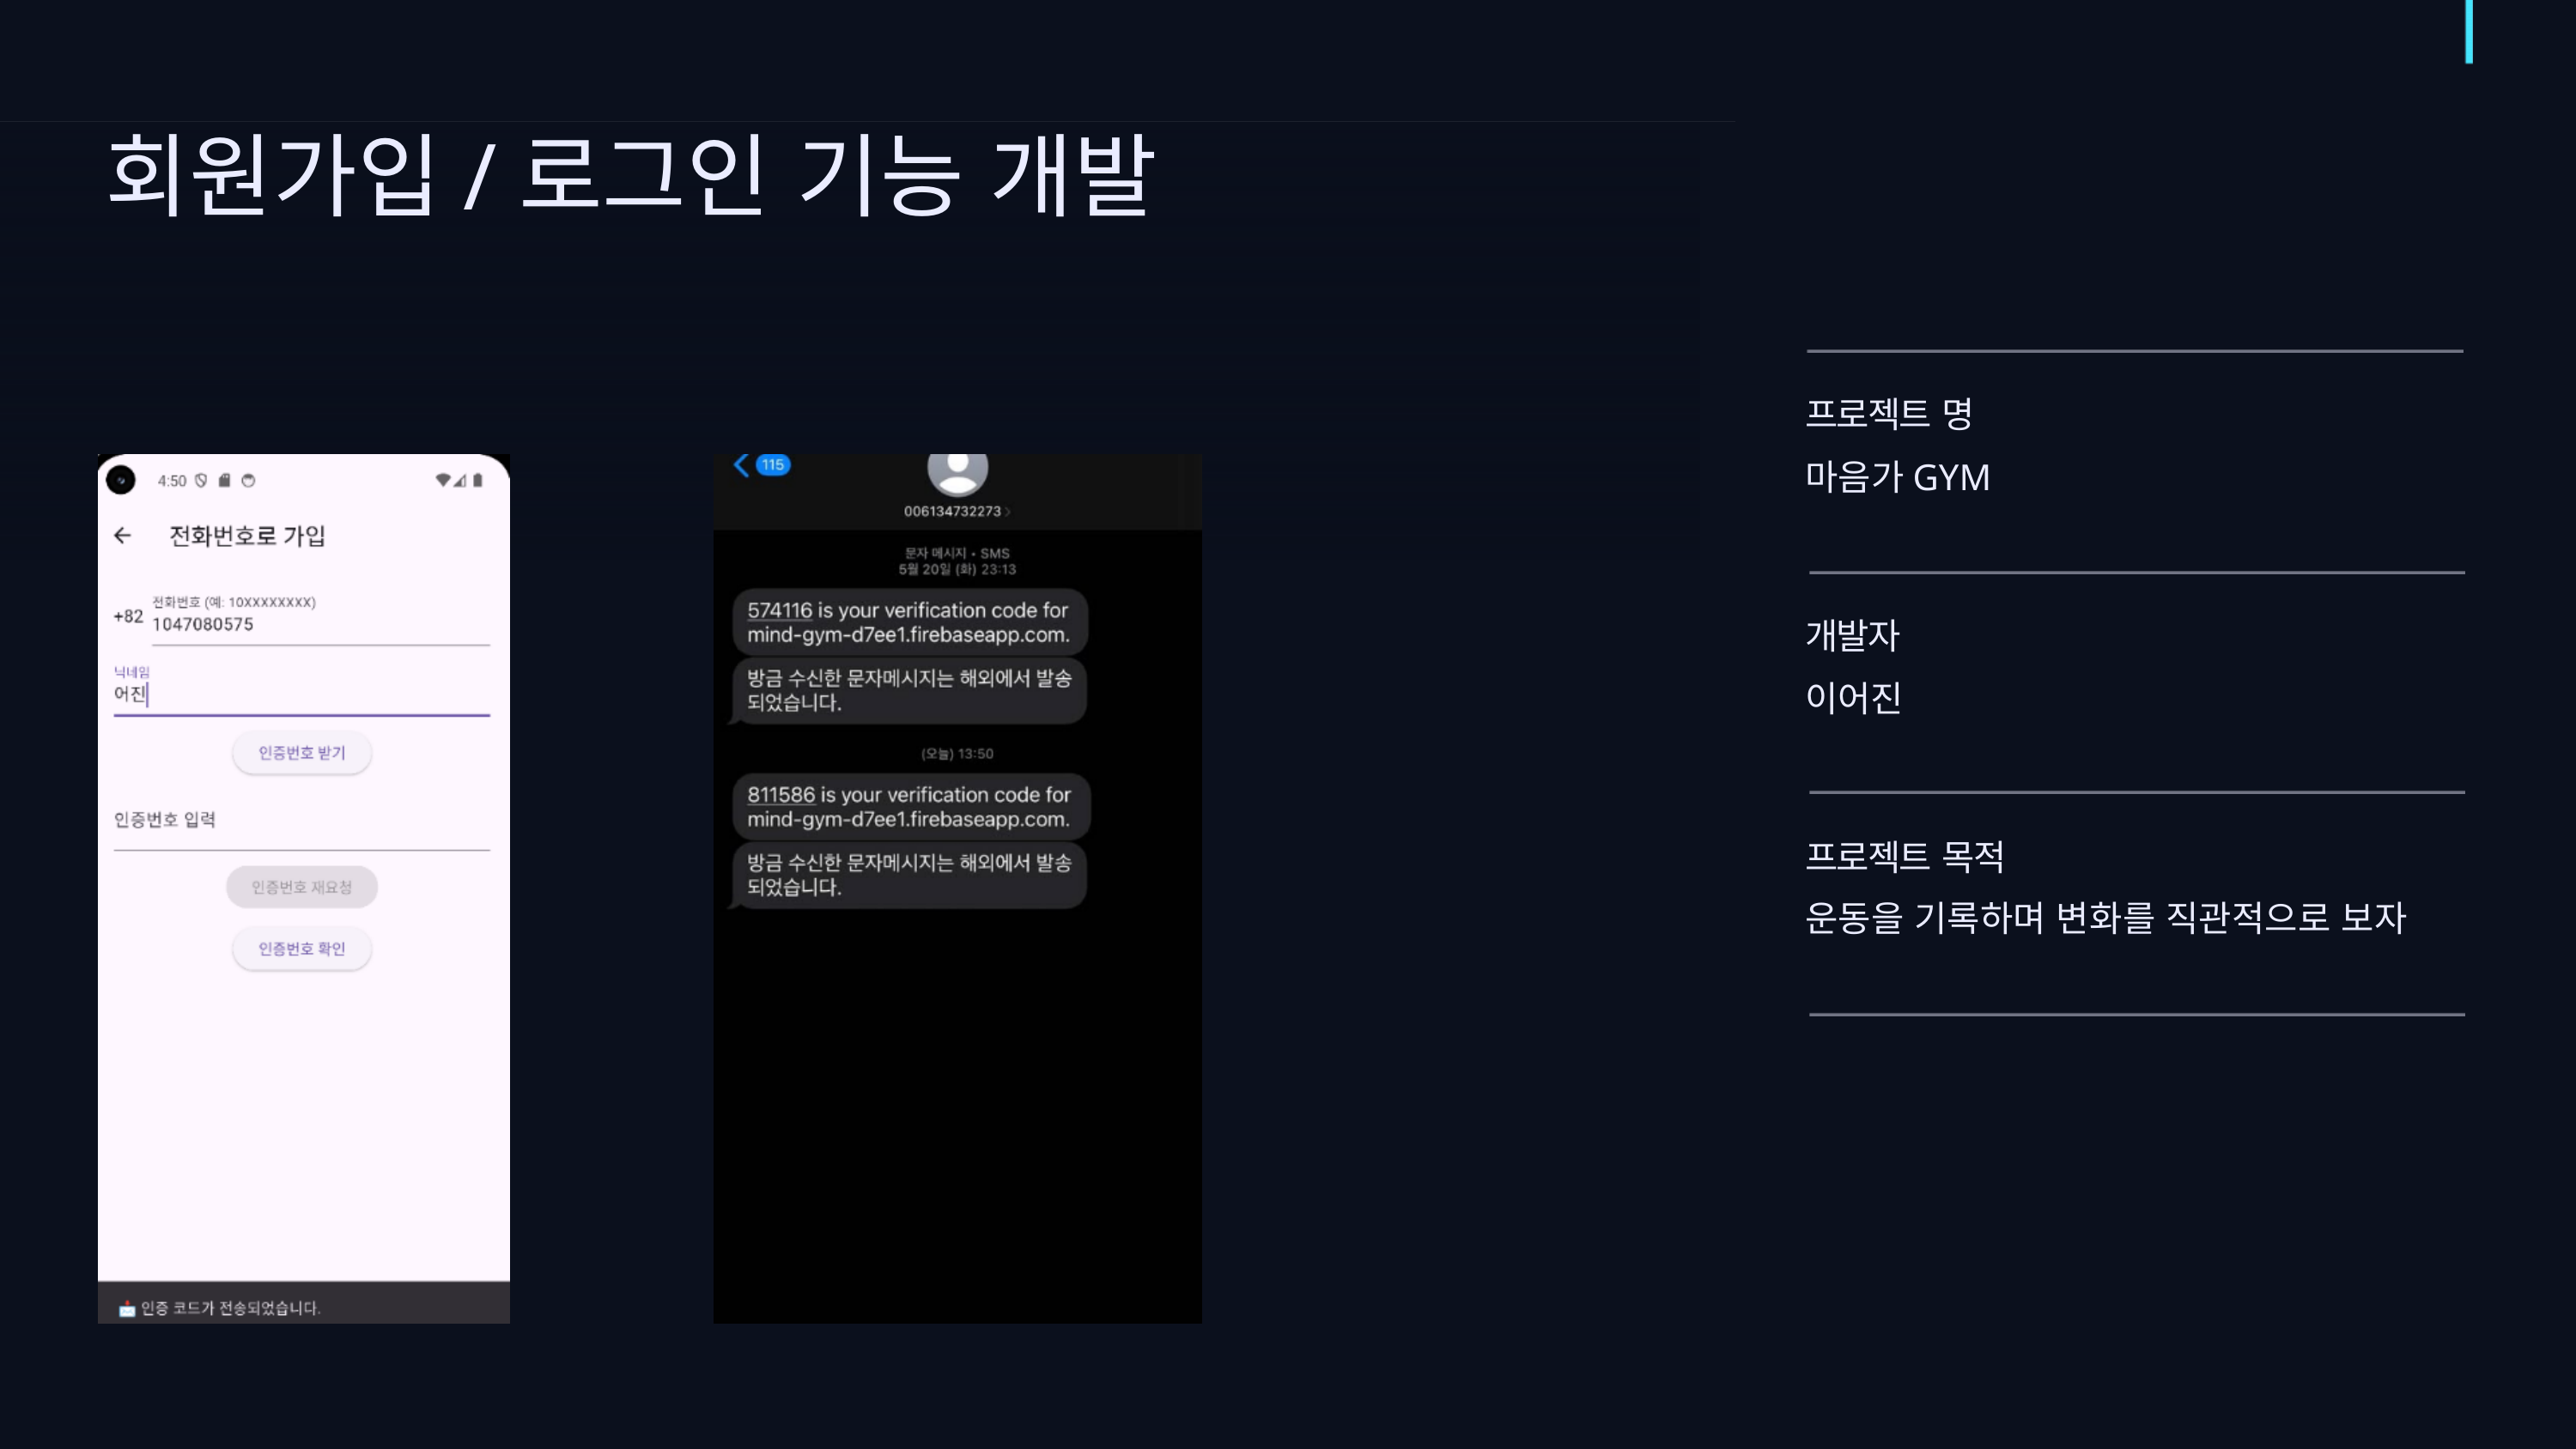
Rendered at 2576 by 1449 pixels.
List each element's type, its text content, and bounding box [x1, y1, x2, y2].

text_box 프로젝트 명 [1805, 390, 2079, 440]
text_box 이어진 [1805, 674, 2348, 724]
text_box 개발자 [1805, 611, 2079, 662]
picture [1806, 348, 2464, 353]
text_box 운동을 기록하며 변화를 직관적으로 보자 [1805, 894, 2449, 944]
picture [1807, 570, 2466, 575]
picture [1807, 790, 2466, 795]
picture [0, 0, 1736, 1324]
text_box 마음가GYM [1805, 452, 2310, 503]
picture [2436, 0, 2501, 64]
text_box 프로젝트 목적 [1805, 833, 2079, 884]
picture [1807, 1011, 2466, 1016]
